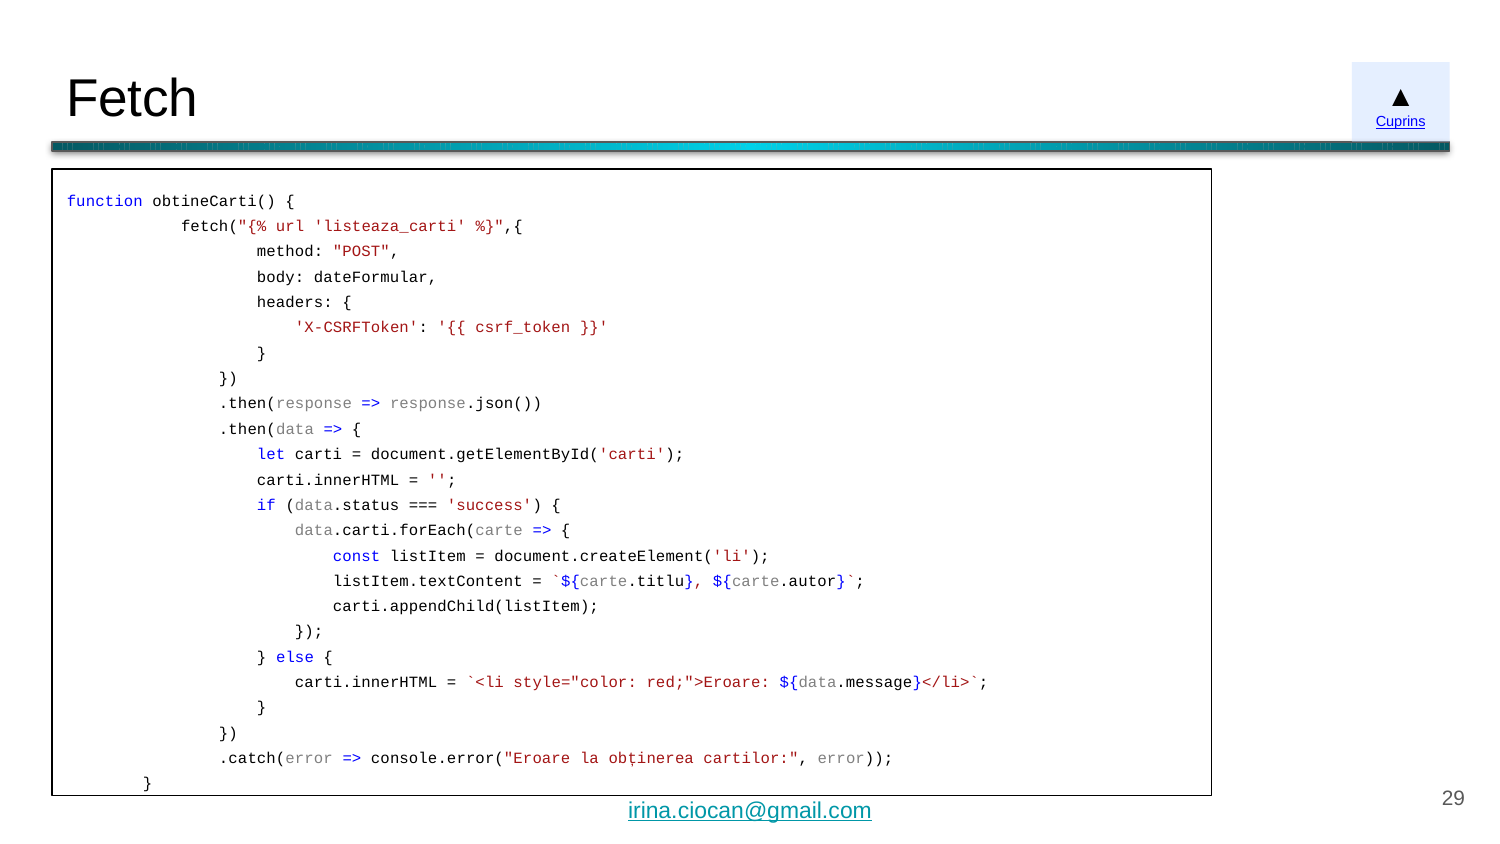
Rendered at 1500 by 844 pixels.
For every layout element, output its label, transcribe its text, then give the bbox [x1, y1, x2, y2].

slide_number ‹#› [1389, 764, 1480, 830]
text_box [51, 141, 1450, 151]
text_box function obtineCarti() { fetch("{% url 'listeaza_carti' %}",{ method: "POST", body: dateFormular, headers: { 'X-CSRFToken': '{{ csrf_token }}' } }) .then(response => response.json()) .then(data => { let carti = document.getElementById('carti'); carti.innerHTML = ''; if (data.status === 'success') { data.carti.forEach(carte => { const listItem = document.createElement('li'); listItem.textContent = `${carte.titlu}, ${carte.autor}`; carti.appendChild(listItem); }); } else { carti.innerHTML = `<li style="color: red;">Eroare: ${data.message}</li>`; } }) .catch(error => console.error("Eroare la obținerea cartilor:", error)); } [51, 169, 1212, 796]
text_box irina.ciocan@gmail.com [613, 796, 889, 837]
text_box ▲ Cuprins [1351, 62, 1450, 142]
title Fetch [51, 48, 1449, 139]
